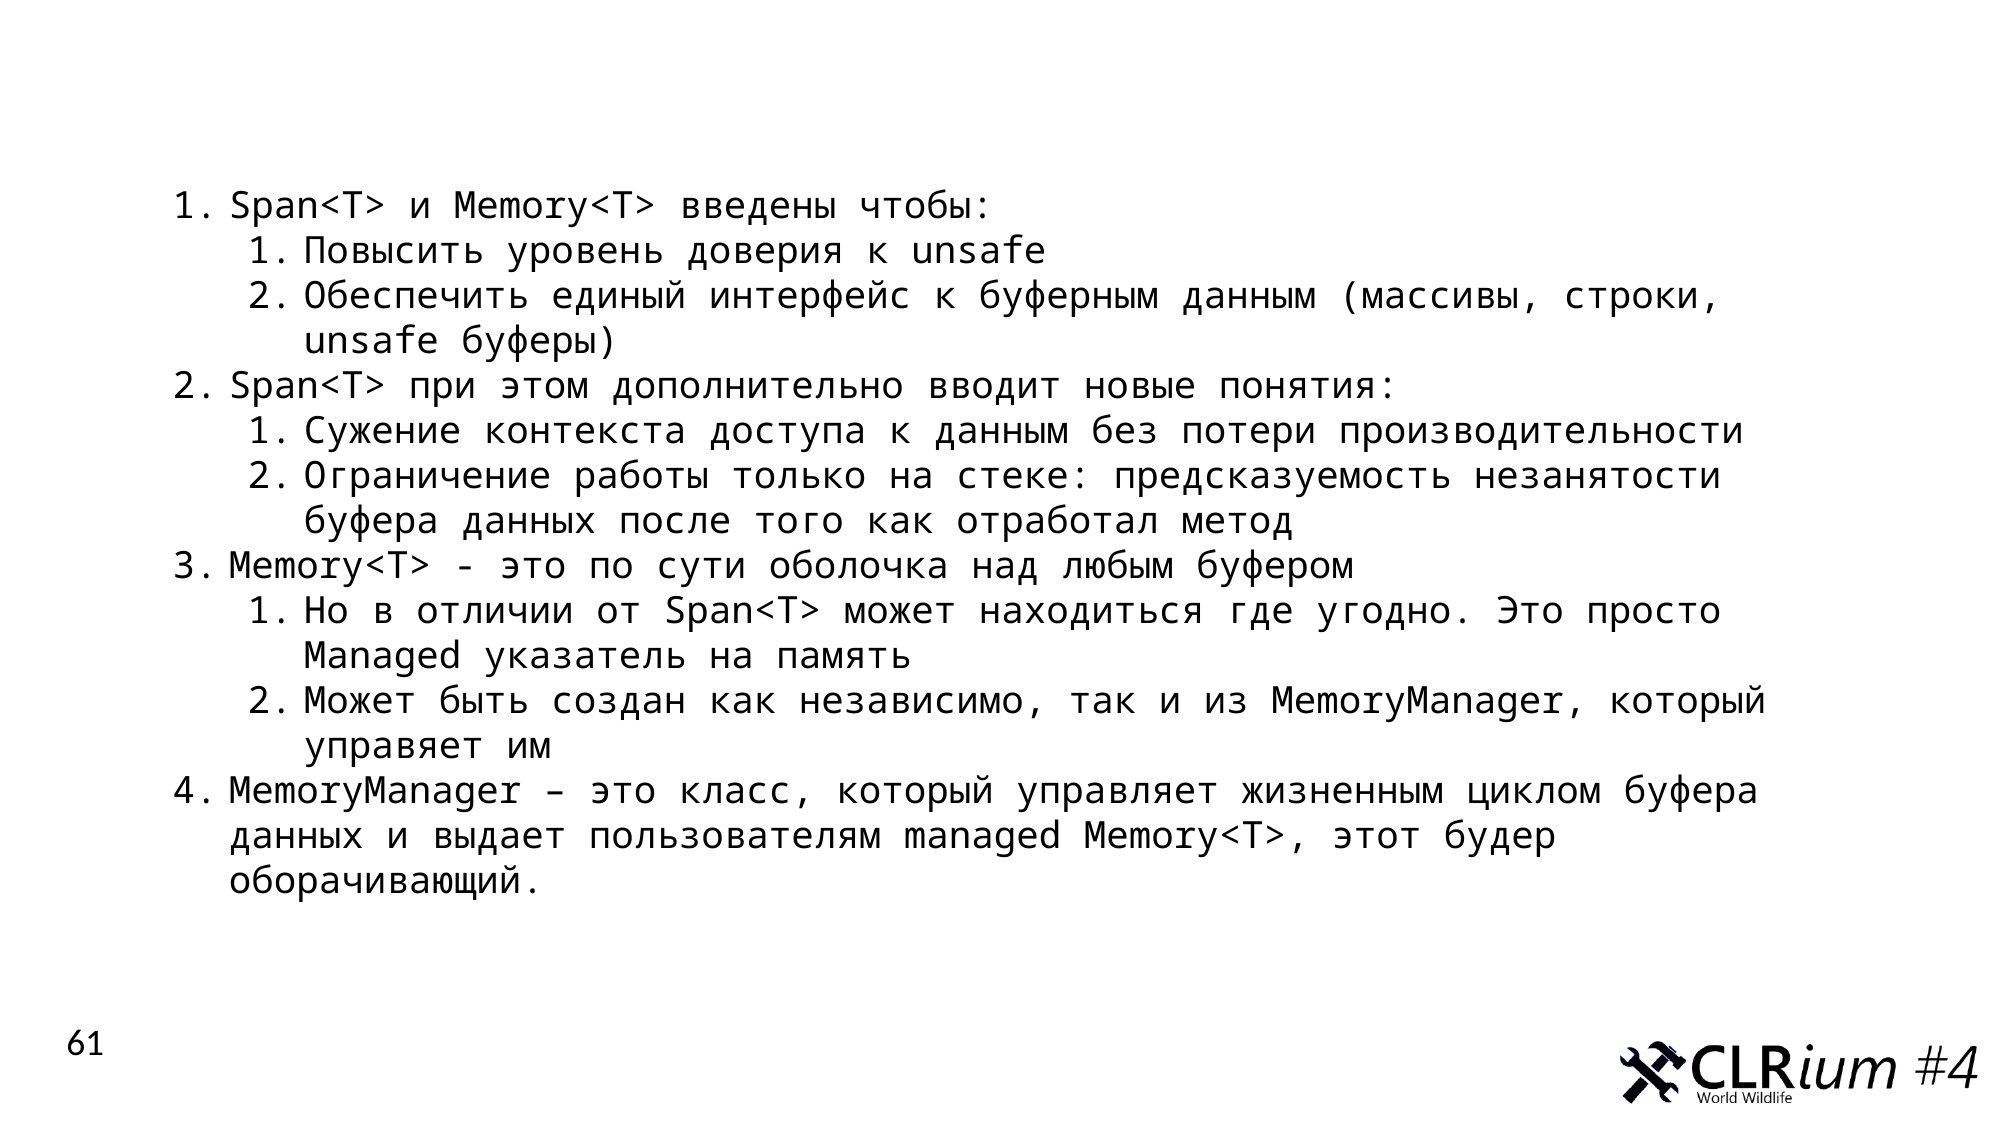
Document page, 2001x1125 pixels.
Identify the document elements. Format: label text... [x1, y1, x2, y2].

picture [1616, 1033, 1985, 1111]
text_box 61 [51, 1010, 121, 1071]
text_box Span<T> и Memory<T> введены чтобы: Повысить уровень доверия к unsafe Обеспечить единый интерфейс к буферным данным (массивы, строки, unsafe буферы) Span<T> при этом дополнительно вводит новые понятия: Сужение контекста доступа к данным без потери производительности Ограничение работы только на стеке: предсказуемость незанятости буфера данных после того как отработал метод Memory<T> - это по сути оболочка над любым буфером Но в отличии от Span<T> может находиться где угодно. Это просто Managed указатель на память Может быть создан как независимо, так и из MemoryManager, который управяет им MemoryManager – это класс, который управляет жизненным циклом буфера данных и выдает пользователям managed Memory<T>, этот будер оборачивающий. [157, 173, 1889, 909]
